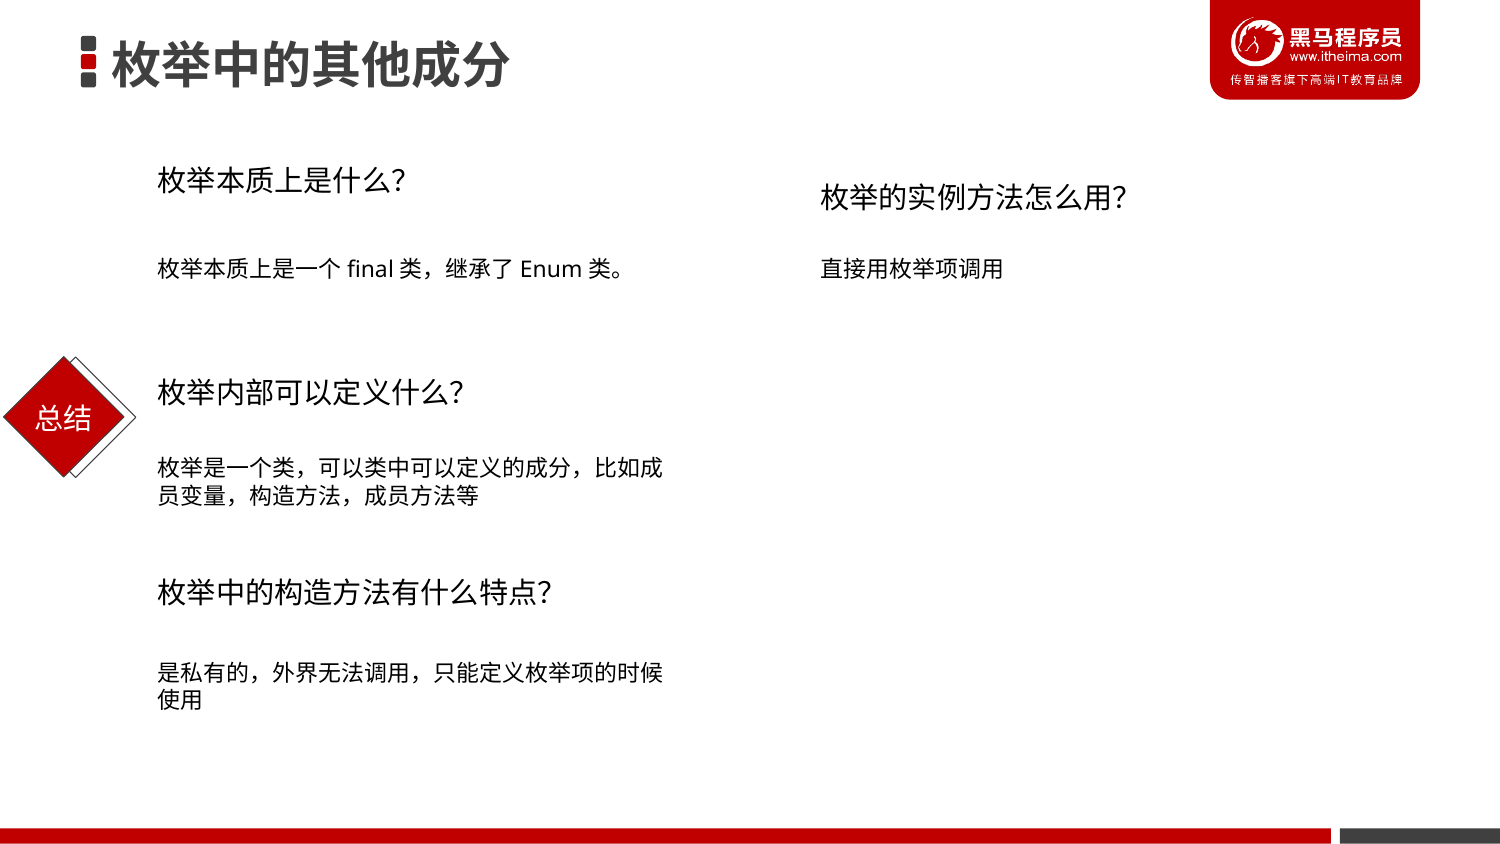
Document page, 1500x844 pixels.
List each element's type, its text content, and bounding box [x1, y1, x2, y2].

list 枚举内部可以定义什么？ [146, 351, 691, 415]
list 枚举是一个类，可以类中可以定义的成分，比如成员变量，构造方法，成员方法等 [146, 438, 691, 525]
list 是私有的，外界无法调用，只能定义枚举项的时候使用 [146, 642, 691, 730]
list 枚举中的构造方法有什么特点？ [146, 551, 691, 616]
title 枚举中的其他成分 [100, 32, 954, 96]
list 枚举本质上是一个final类，继承了Enum类。 [146, 225, 691, 312]
list 直接用枚举项调用 [809, 225, 1378, 312]
picture [1212, 8, 1421, 94]
list 枚举本质上是什么？ [146, 138, 691, 203]
list 枚举的实例方法怎么用？ [809, 138, 1378, 203]
